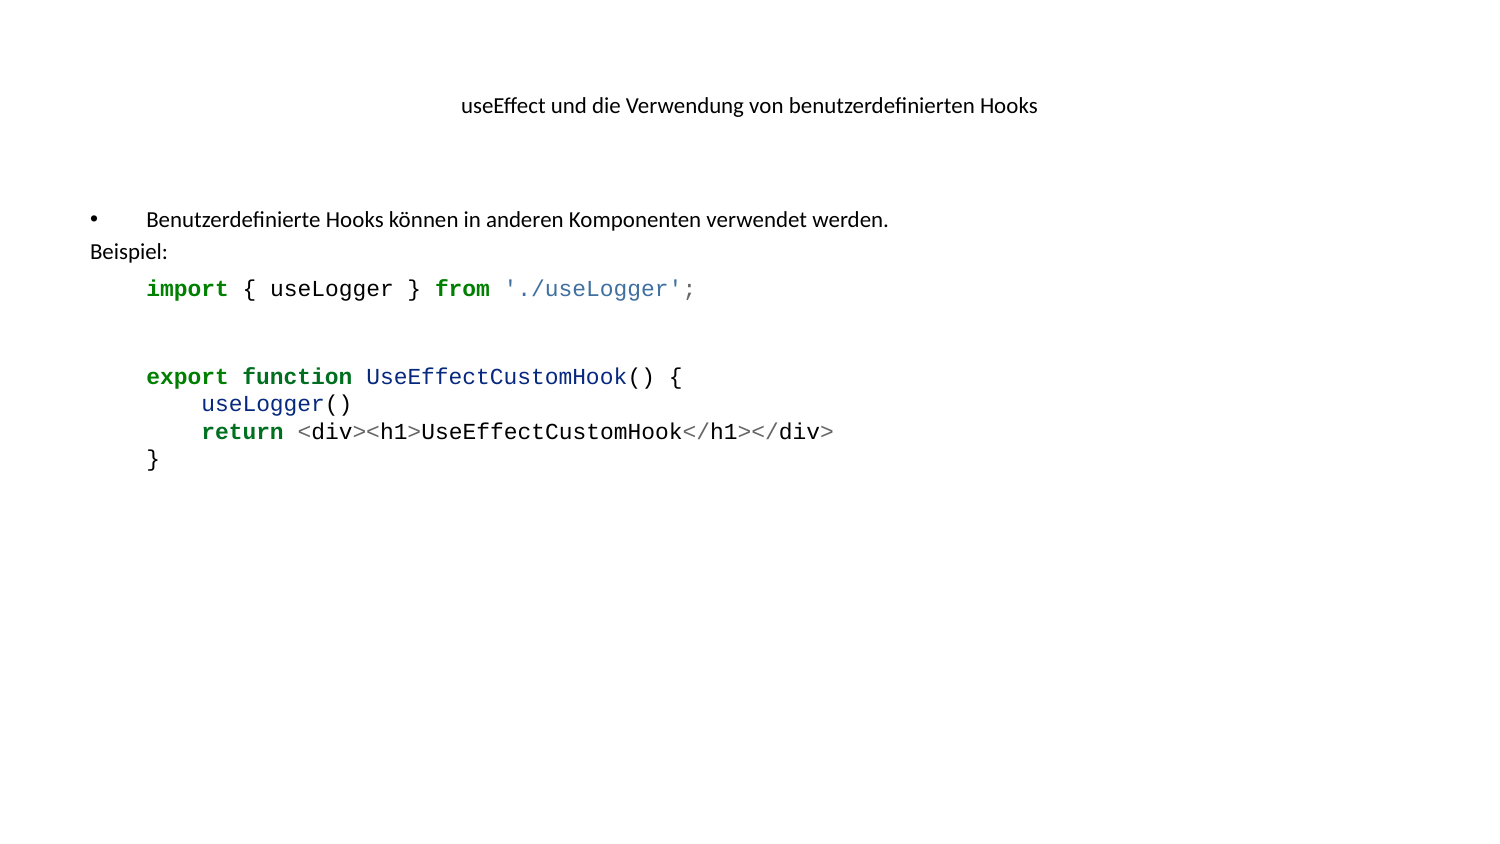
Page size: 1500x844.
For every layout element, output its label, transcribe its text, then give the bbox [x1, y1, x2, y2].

list Benutzerdefinierte Hooks können in anderen Komponenten verwendet werden. Beispiel: import { useLogger } from './useLogger'; export function UseEffectCustomHook() { useLogger() return <div><h1>UseEffectCustomHook</h1></div> } [75, 196, 1425, 754]
title useEffect und die Verwendung von benutzerdefinierten Hooks [75, 33, 1425, 175]
